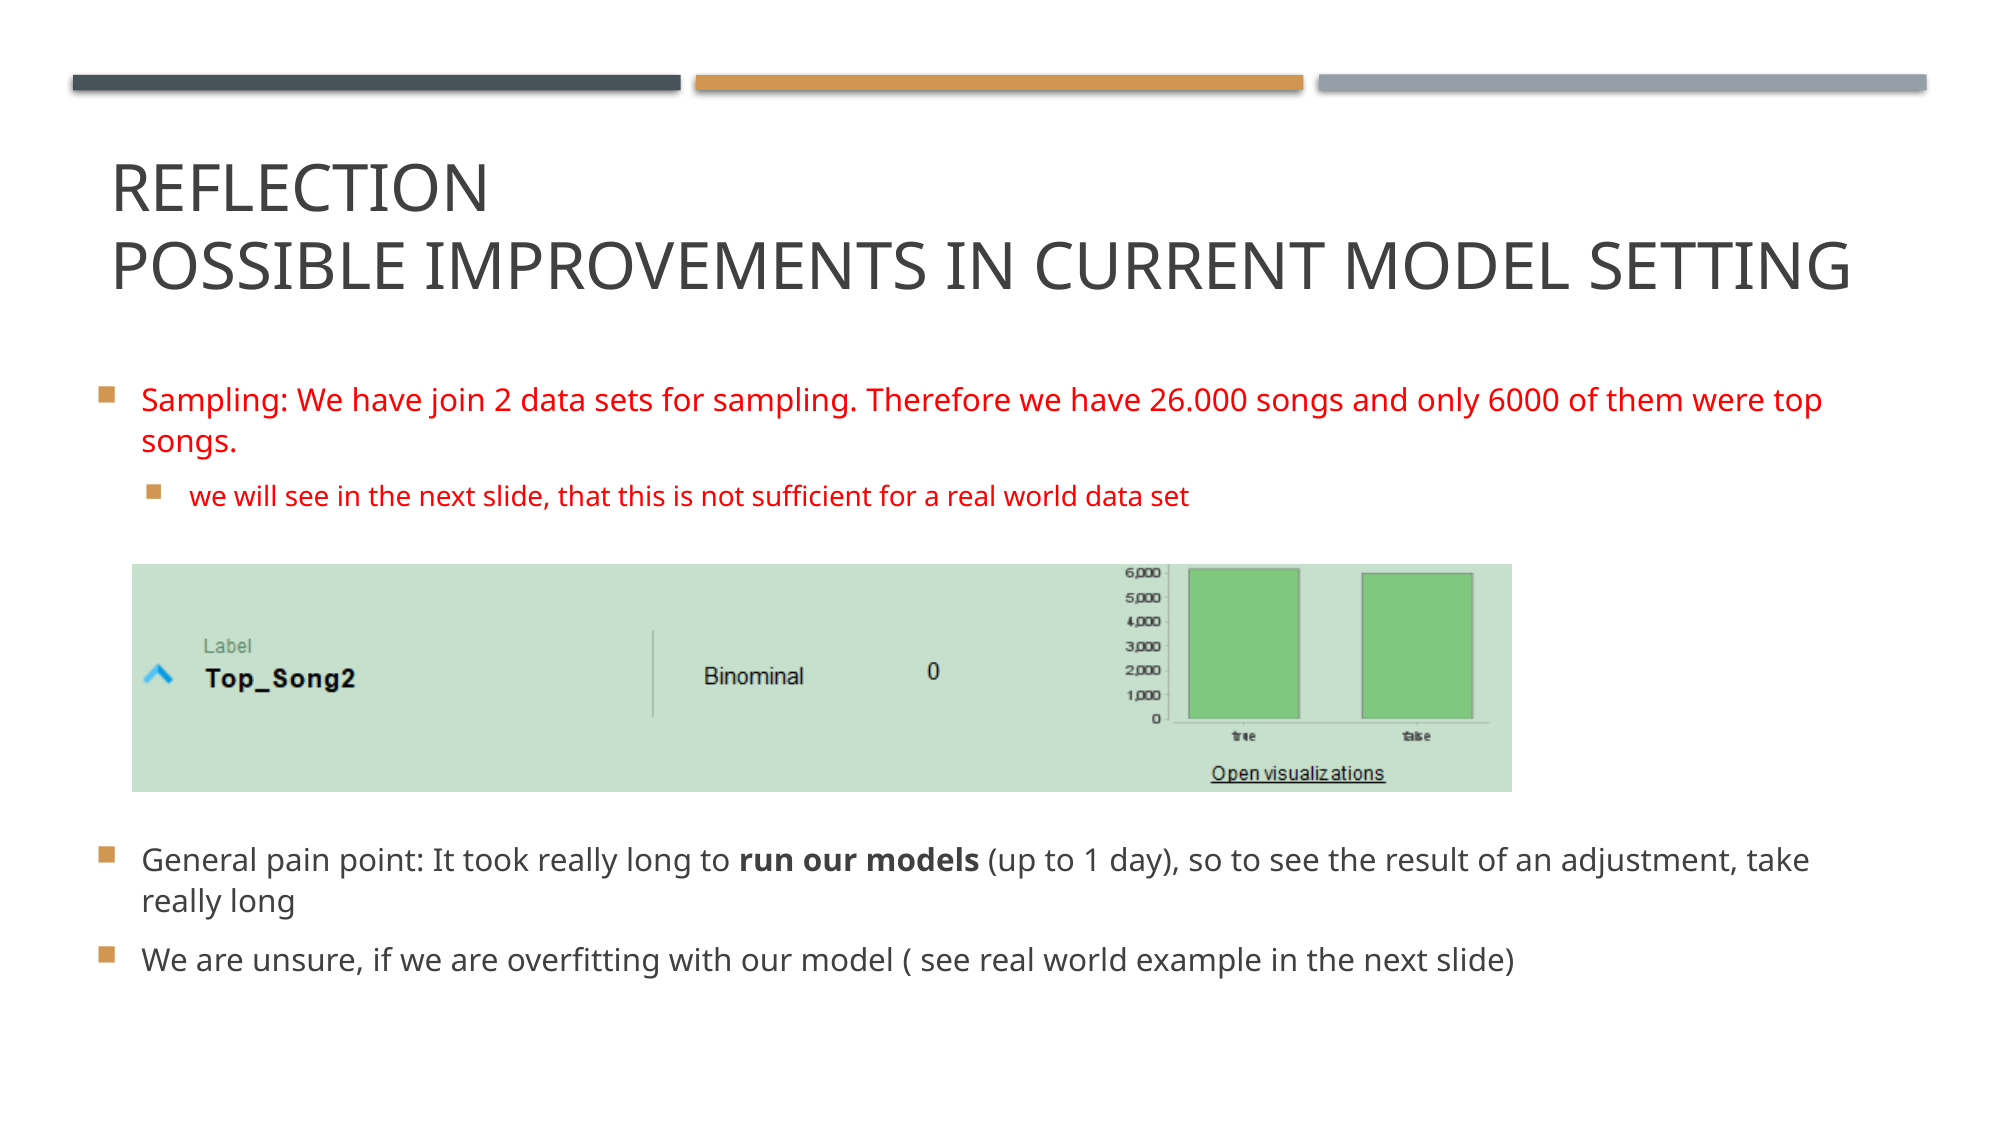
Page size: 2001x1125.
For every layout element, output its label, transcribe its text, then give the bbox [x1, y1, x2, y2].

list Sampling: We have join 2 data sets for sampling. Therefore we have 26.000 songs and only 6000 of them were top songs. we will see in the next slide, that this is not sufficient for a real world data set General pain point: It took really long to run our models (up to 1 day), so to see the result of an adjustment, take really long We are unsure, if we are overfitting with our model ( see real world example in the next slide) [80, 368, 1860, 989]
list [95, 345, 1905, 943]
title Reflection possible improvements in current Model setting [95, 115, 1905, 311]
picture [131, 564, 1513, 792]
